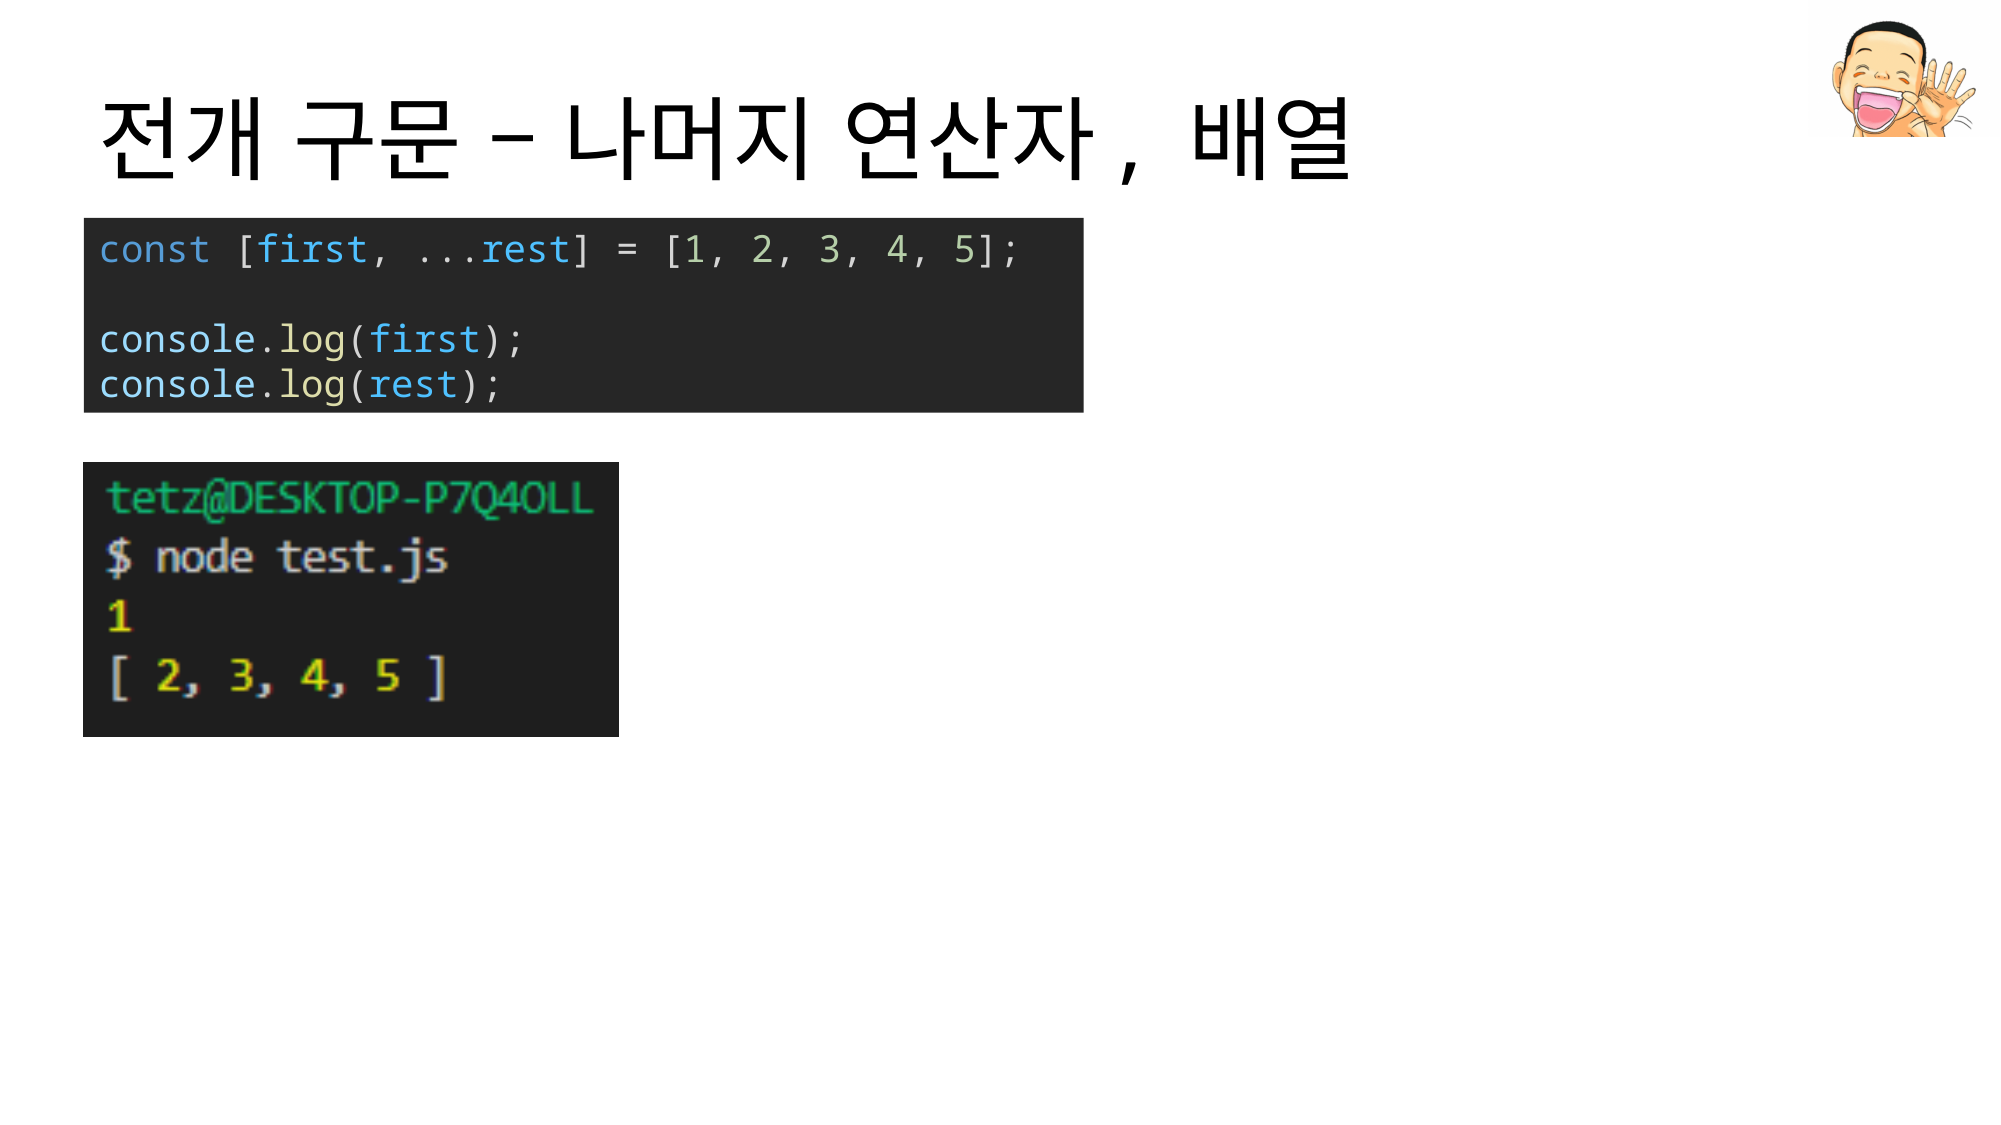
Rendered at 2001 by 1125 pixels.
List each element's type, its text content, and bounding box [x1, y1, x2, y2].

picture [1931, 0, 2000, 137]
title 전개 구문 – 나머지 연산자, 배열 [83, 0, 1931, 218]
picture [83, 462, 619, 737]
text_box const [first, ...rest] = [1, 2, 3, 4, 5]; console.log(first); console.log(rest); [83, 217, 1084, 413]
